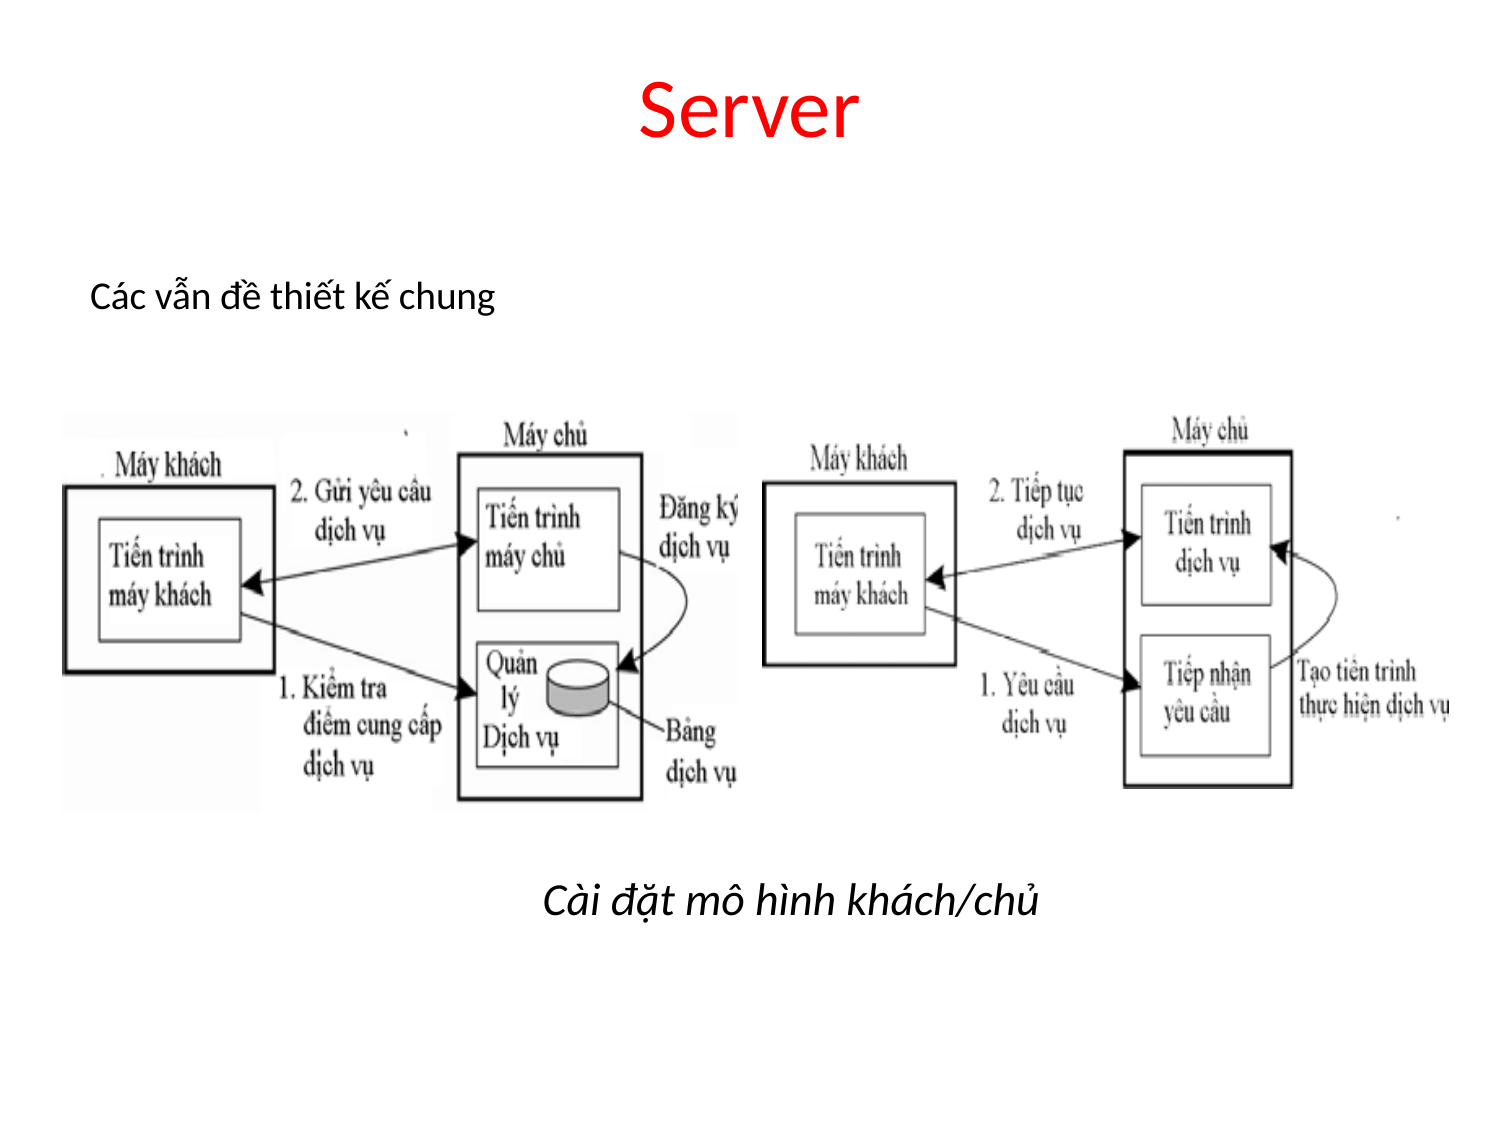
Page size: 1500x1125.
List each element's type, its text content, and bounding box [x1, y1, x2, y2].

picture [762, 412, 1449, 789]
picture [62, 412, 738, 813]
title Server [75, 45, 1425, 163]
text_box Cài đặt mô hình khách/chủ [527, 862, 1055, 933]
list Các vẫn đề thiết kế chung [75, 262, 613, 325]
